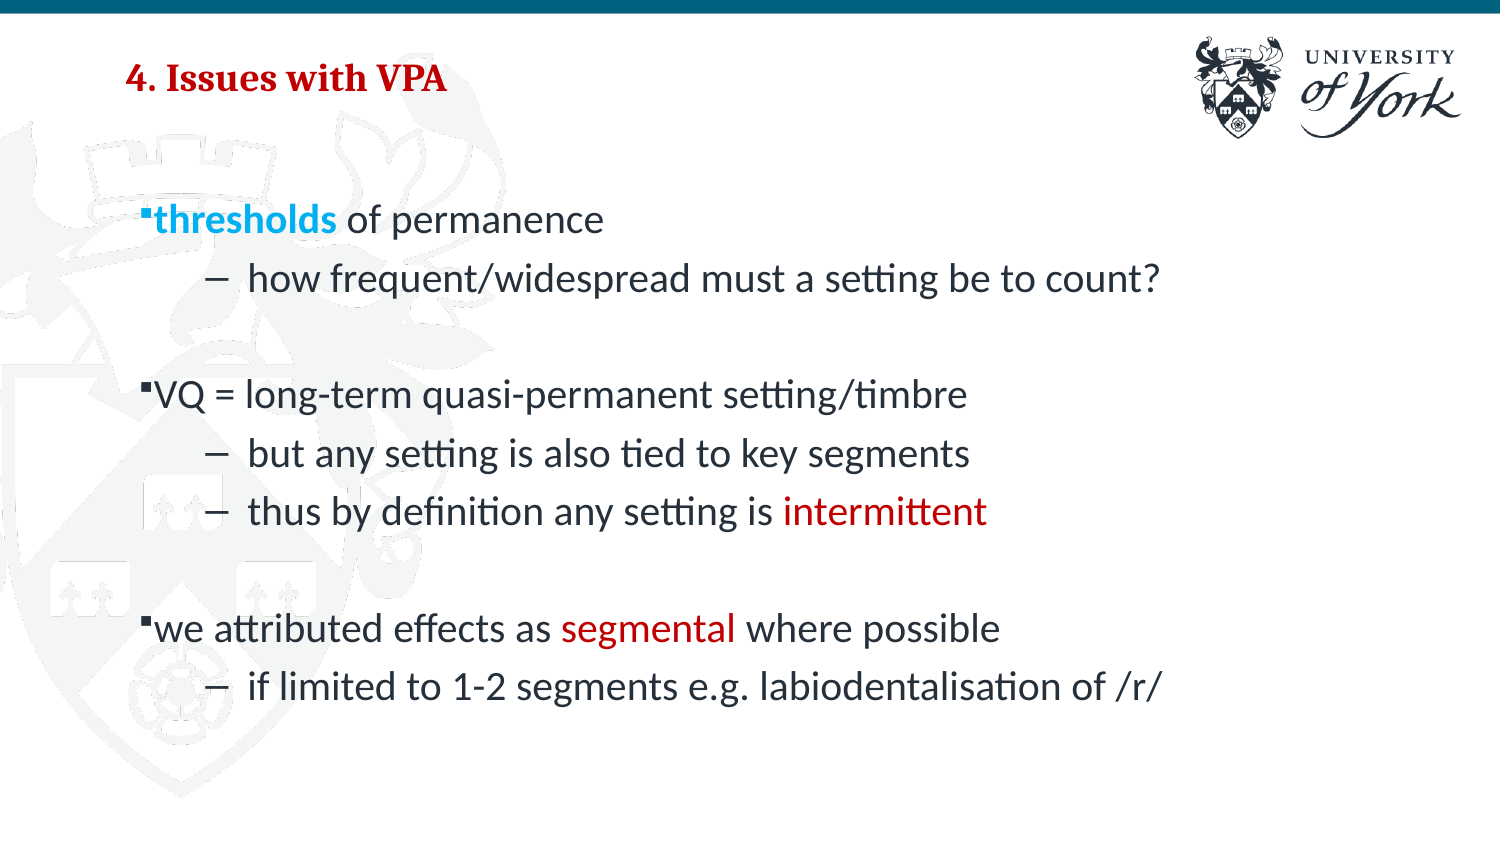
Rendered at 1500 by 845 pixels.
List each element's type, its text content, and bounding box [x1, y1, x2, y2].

list thresholds of permanence how frequent/widespread must a setting be to count? VQ = long-term quasi-permanent setting/timbre but any setting is also tied to key segments thus by definition any setting is intermittent we attributed effects as segmental where possible if limited to 1-2 segments e.g. labiodentalisation of /r/ [125, 185, 1403, 735]
title 4. Issues with VPA [112, 44, 1232, 155]
